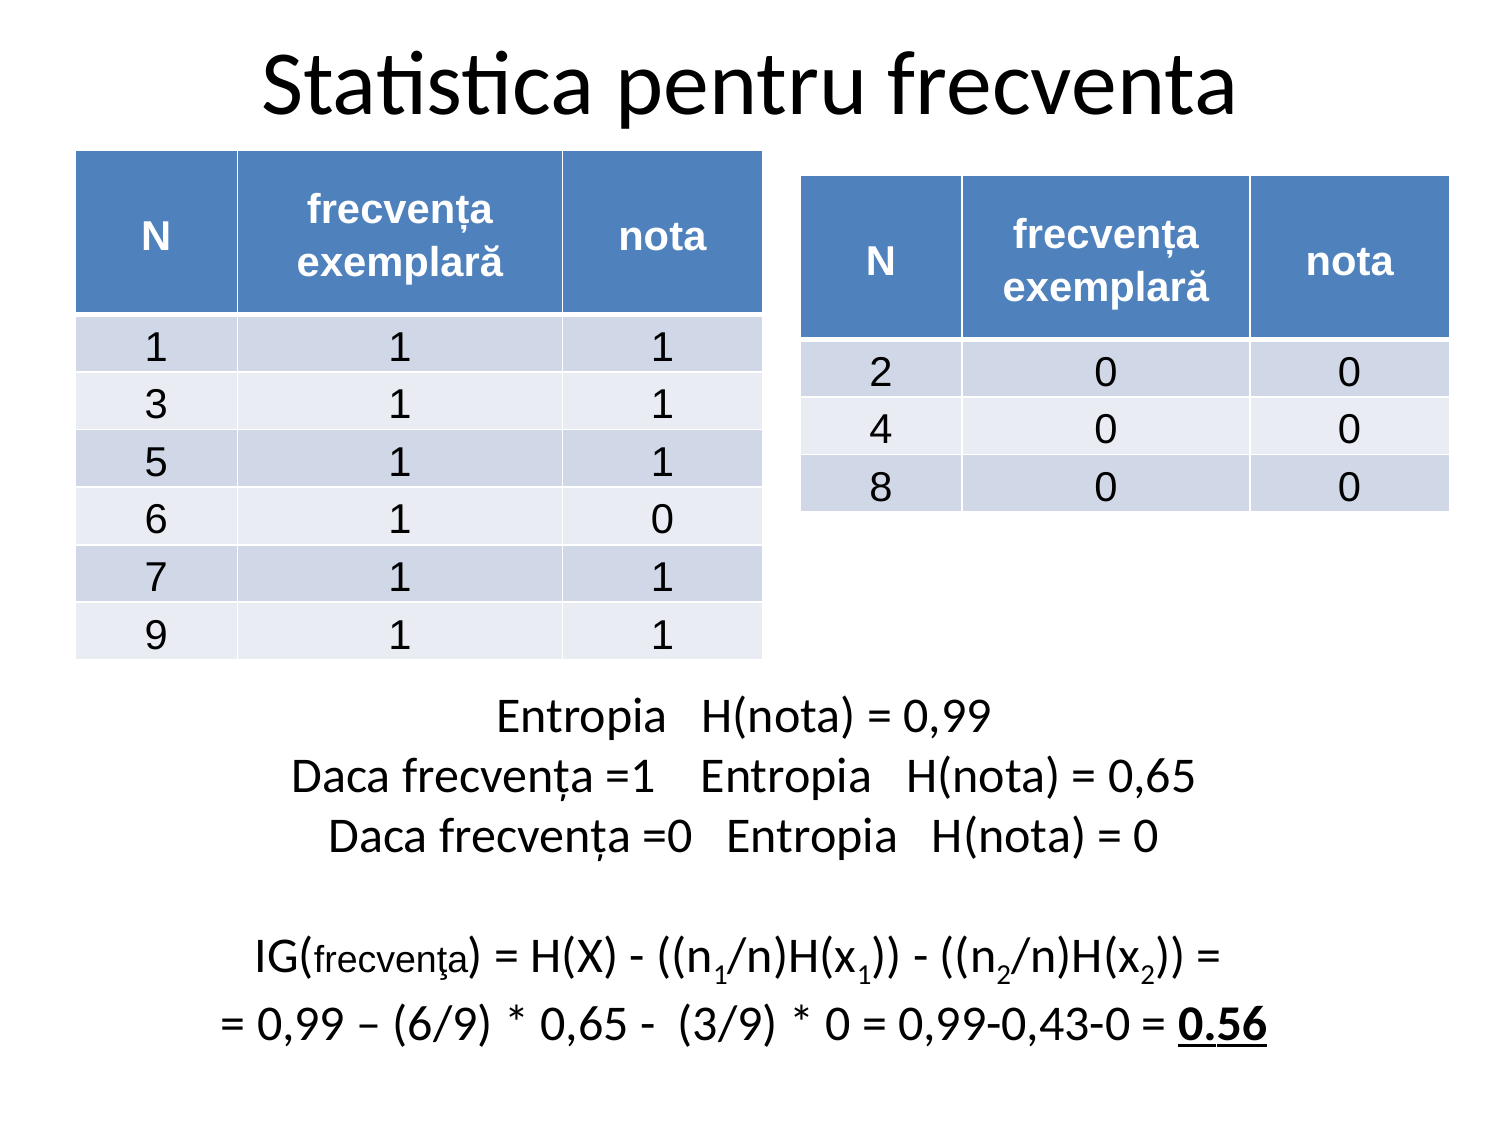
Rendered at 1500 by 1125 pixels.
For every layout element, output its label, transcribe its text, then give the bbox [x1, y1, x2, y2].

table_cell 0 [563, 488, 762, 544]
table_cell 6 [76, 488, 237, 544]
table_cell 0 [963, 398, 1249, 454]
table_cell 0 [1251, 398, 1449, 454]
table_cell 1 [238, 546, 562, 601]
table_header nota [1251, 176, 1449, 337]
table_header frecvența exemplară [238, 151, 562, 312]
table_cell 7 [76, 546, 237, 601]
table_cell 0 [963, 455, 1249, 511]
table_header nota [563, 151, 762, 312]
table_cell 8 [801, 455, 961, 511]
table_header N [801, 176, 961, 337]
table_cell 1 [238, 430, 562, 486]
table_cell 5 [76, 430, 237, 486]
text_box Entropia H(nota) = 0,99 Daca frecvenţa =1 Entropia H(nota) = 0,65 Daca frecvenţa =0 Entropia H(nota) = 0 IG(frecvenţa) = H(X) - ((n1/n)H(x1)) - ((n2/n)H(x2)) = = 0,99 – (6/9) * 0,65 - (3/9) * 0 = 0,99-0,43-0 = 0.56 [37, 674, 1451, 1058]
table_cell 0 [1251, 455, 1449, 511]
table_cell 1 [238, 373, 562, 429]
table_cell 1 [563, 603, 762, 659]
table_cell 1 [76, 317, 237, 371]
table_cell 9 [76, 603, 237, 659]
table_header frecvența exemplară [963, 176, 1249, 337]
title Statistica pentru frecventa [74, 12, 1426, 143]
table_cell 4 [801, 398, 961, 454]
table_cell 0 [963, 342, 1249, 396]
table_cell 2 [801, 342, 961, 396]
table_cell 1 [563, 546, 762, 601]
table_cell 1 [563, 373, 762, 429]
table_cell 1 [563, 317, 762, 371]
table_cell 0 [1251, 342, 1449, 396]
table_cell 3 [76, 373, 237, 429]
table_header N [76, 151, 237, 312]
table_cell 1 [238, 603, 562, 659]
table_cell 1 [238, 488, 562, 544]
table_cell 1 [563, 430, 762, 486]
table_cell 1 [238, 317, 562, 371]
